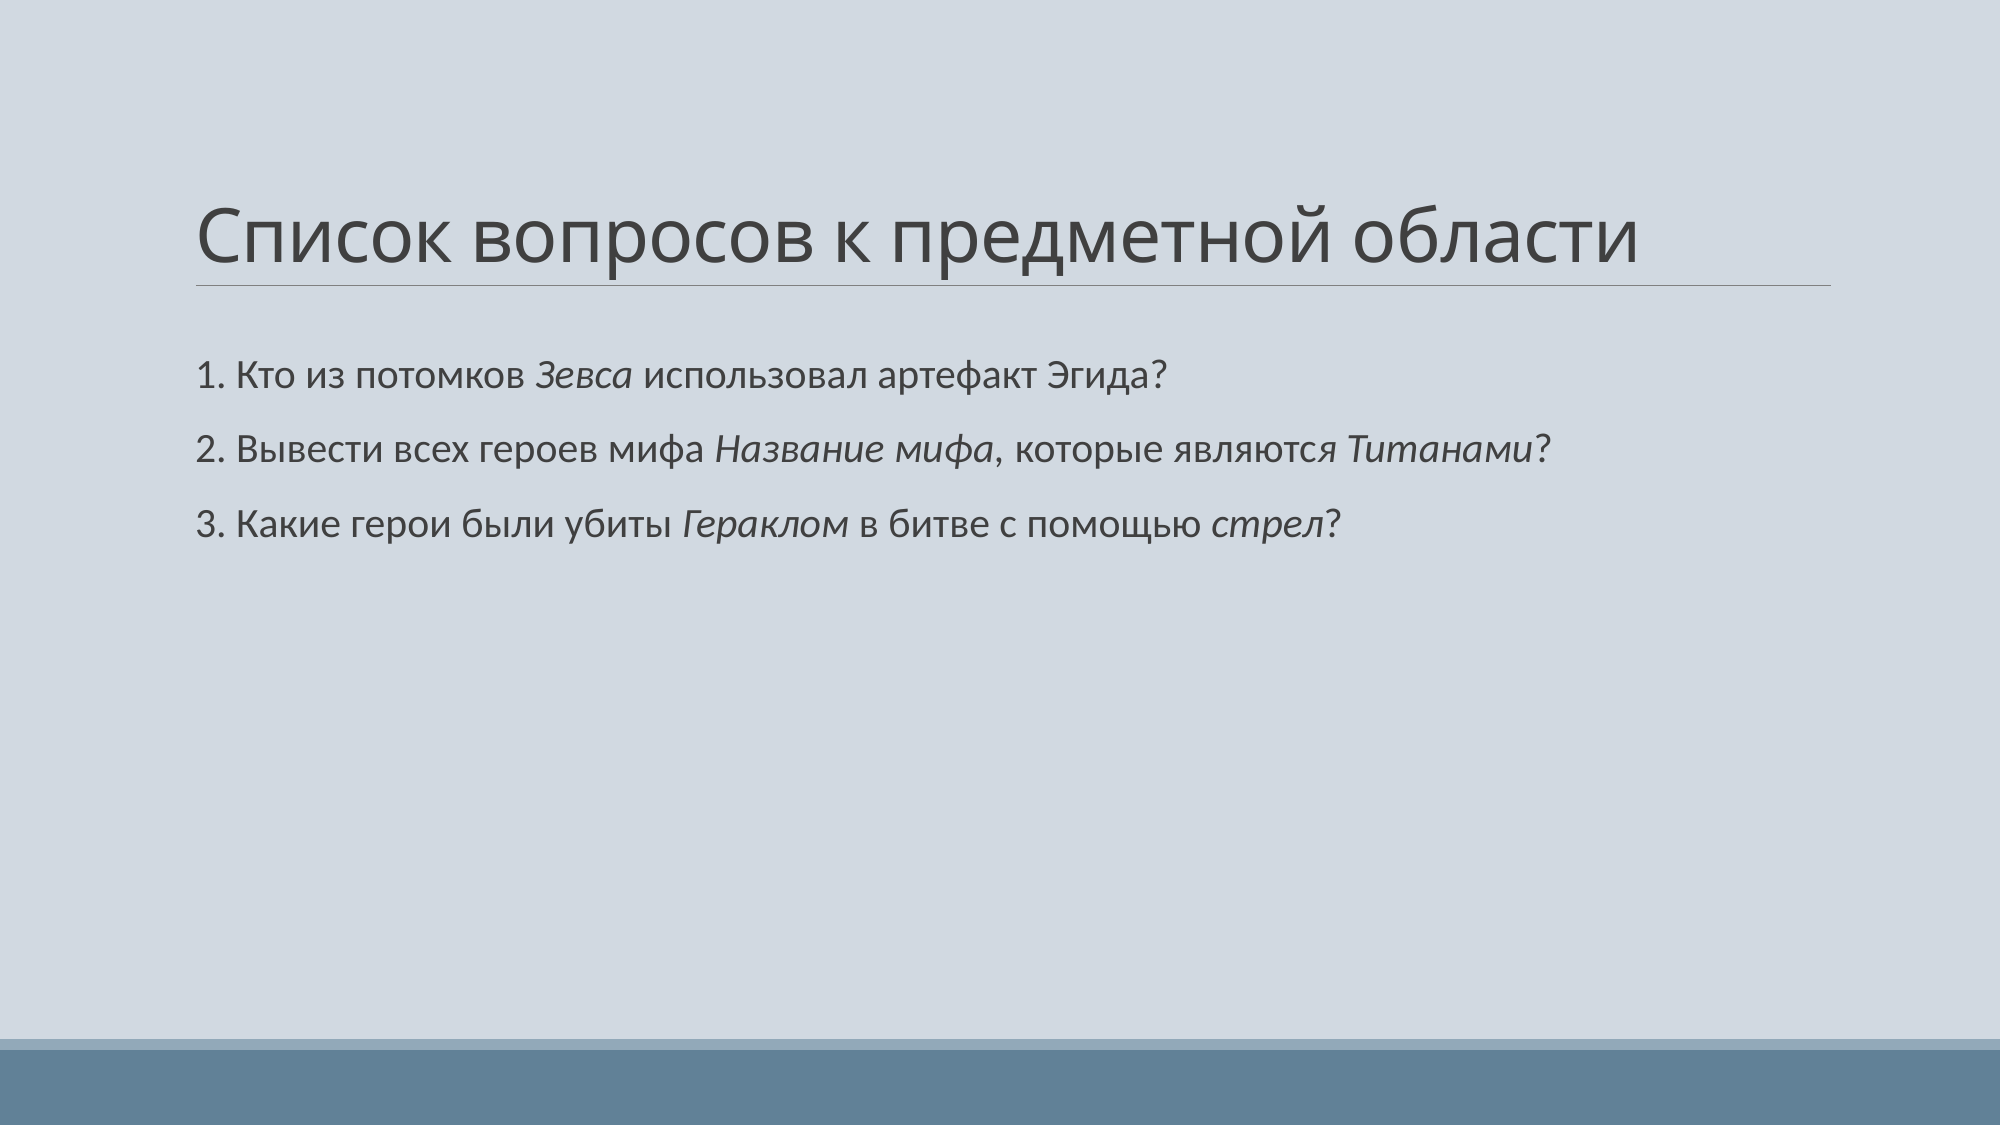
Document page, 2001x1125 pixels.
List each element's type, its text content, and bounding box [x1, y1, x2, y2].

title Список вопросов к предметной области [180, 47, 1830, 285]
list 1. Кто из потомков Зевса использовал артефакт Эгида? 2. Вывести всех героев мифа Название мифа, которые являются Титанами? 3. Какие герои были убиты Гераклом в битве с помощью стрел? [180, 345, 1830, 1006]
